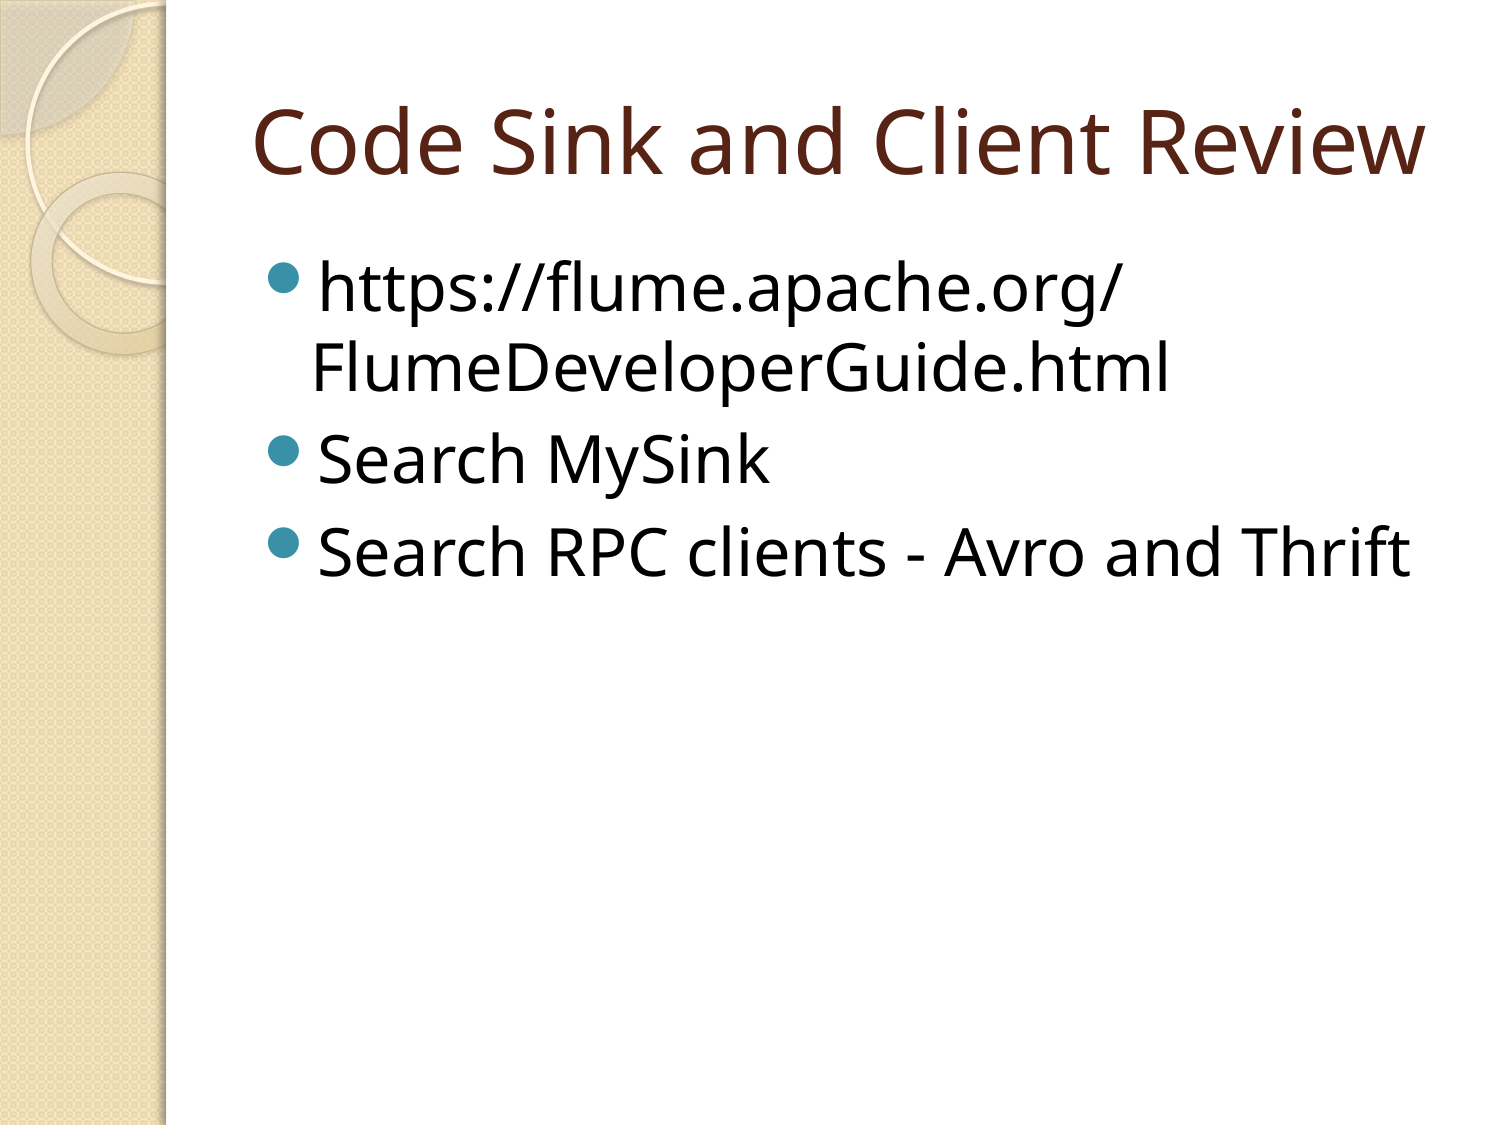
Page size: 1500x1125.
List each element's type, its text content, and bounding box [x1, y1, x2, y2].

list https://flume.apache.org/FlumeDeveloperGuide.html Search MySink Search RPC clients - Avro and Thrift [235, 237, 1466, 1025]
title Code Sink and Client Review [235, 45, 1466, 233]
